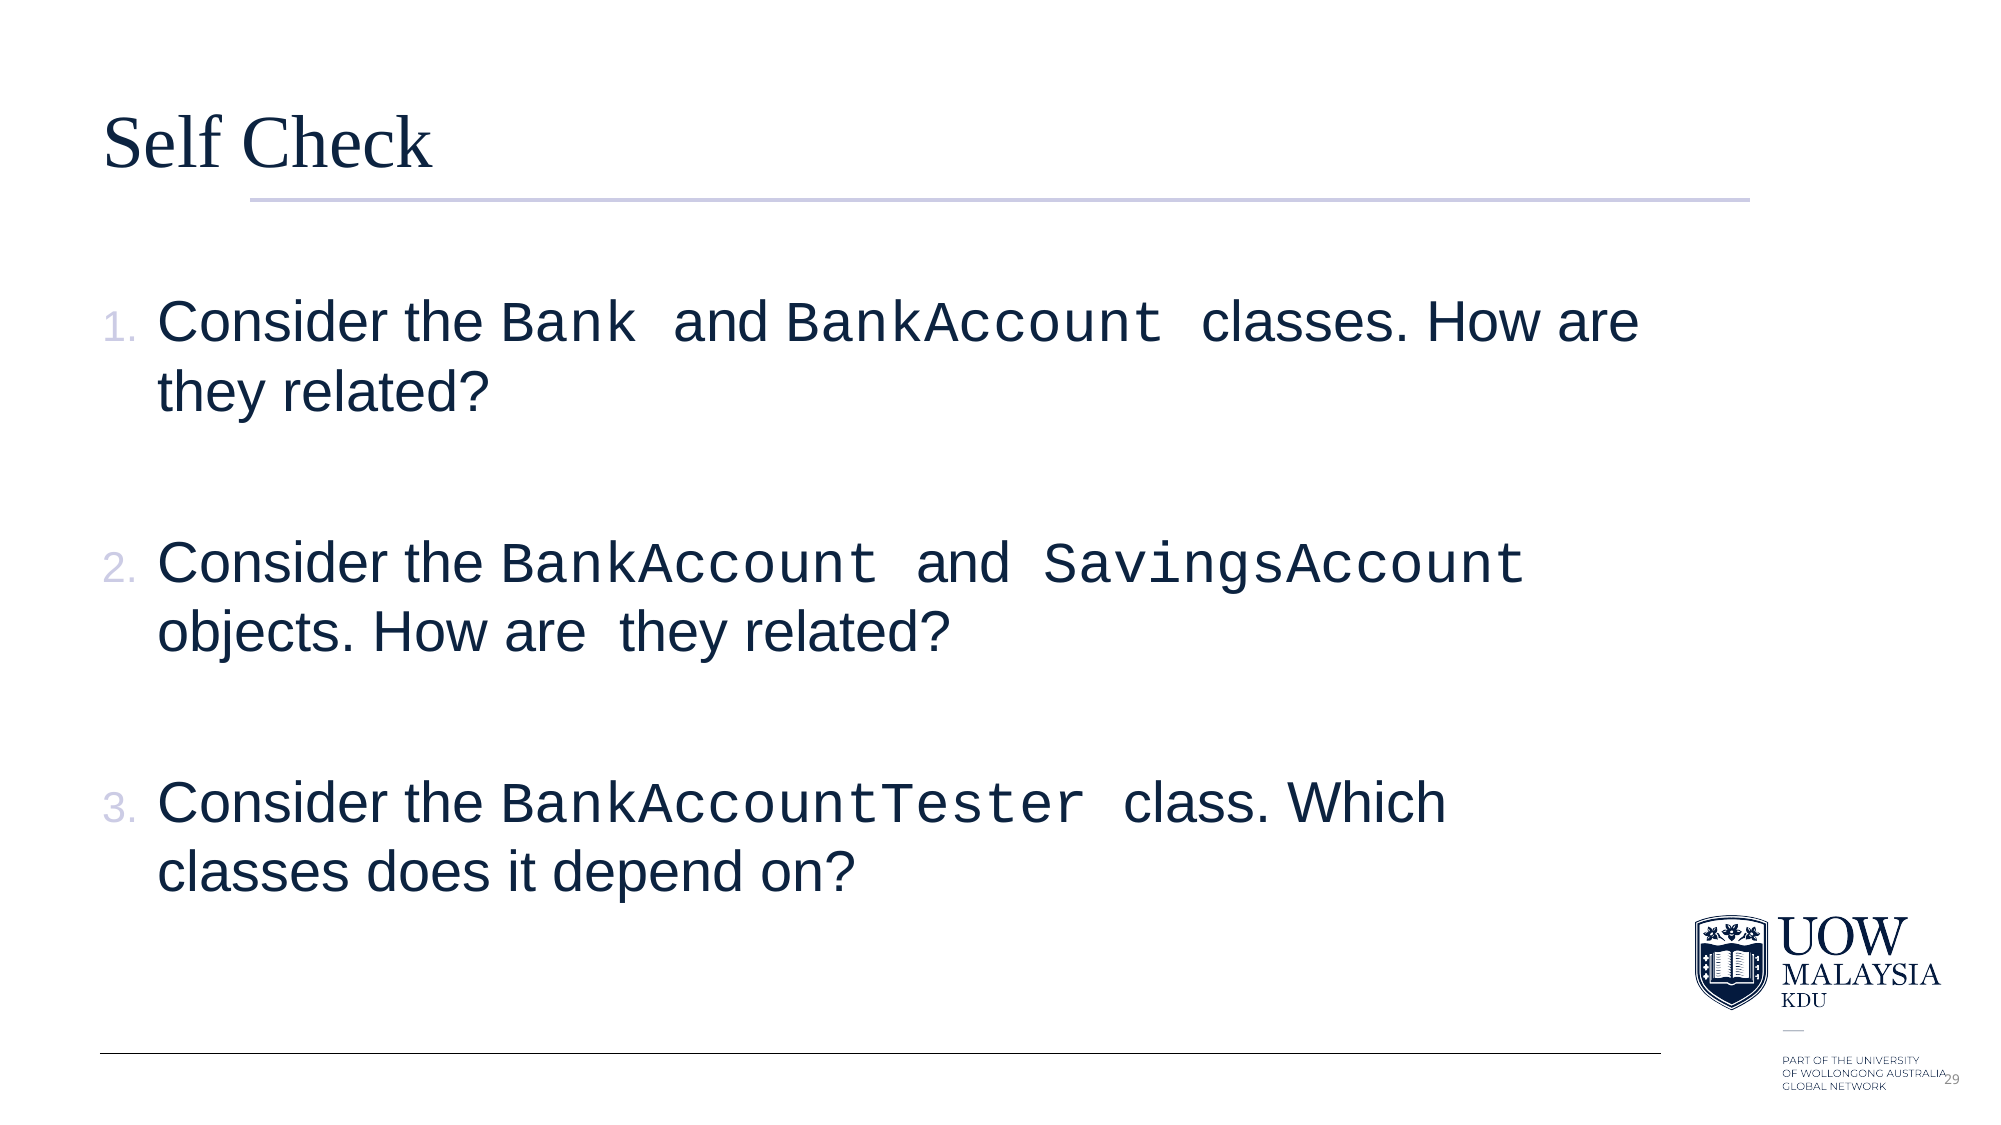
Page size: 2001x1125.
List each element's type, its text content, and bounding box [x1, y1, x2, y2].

title Self Check [99, 41, 1661, 232]
list Consider the Bank and BankAccount classes. How are they related? Consider the BankAccount and SavingsAccount objects. How are they related? Consider the BankAccountTester class. Which classes does it depend on? [99, 284, 1711, 914]
slide_number 29 [1938, 749, 2000, 1125]
picture [1695, 915, 1938, 1091]
